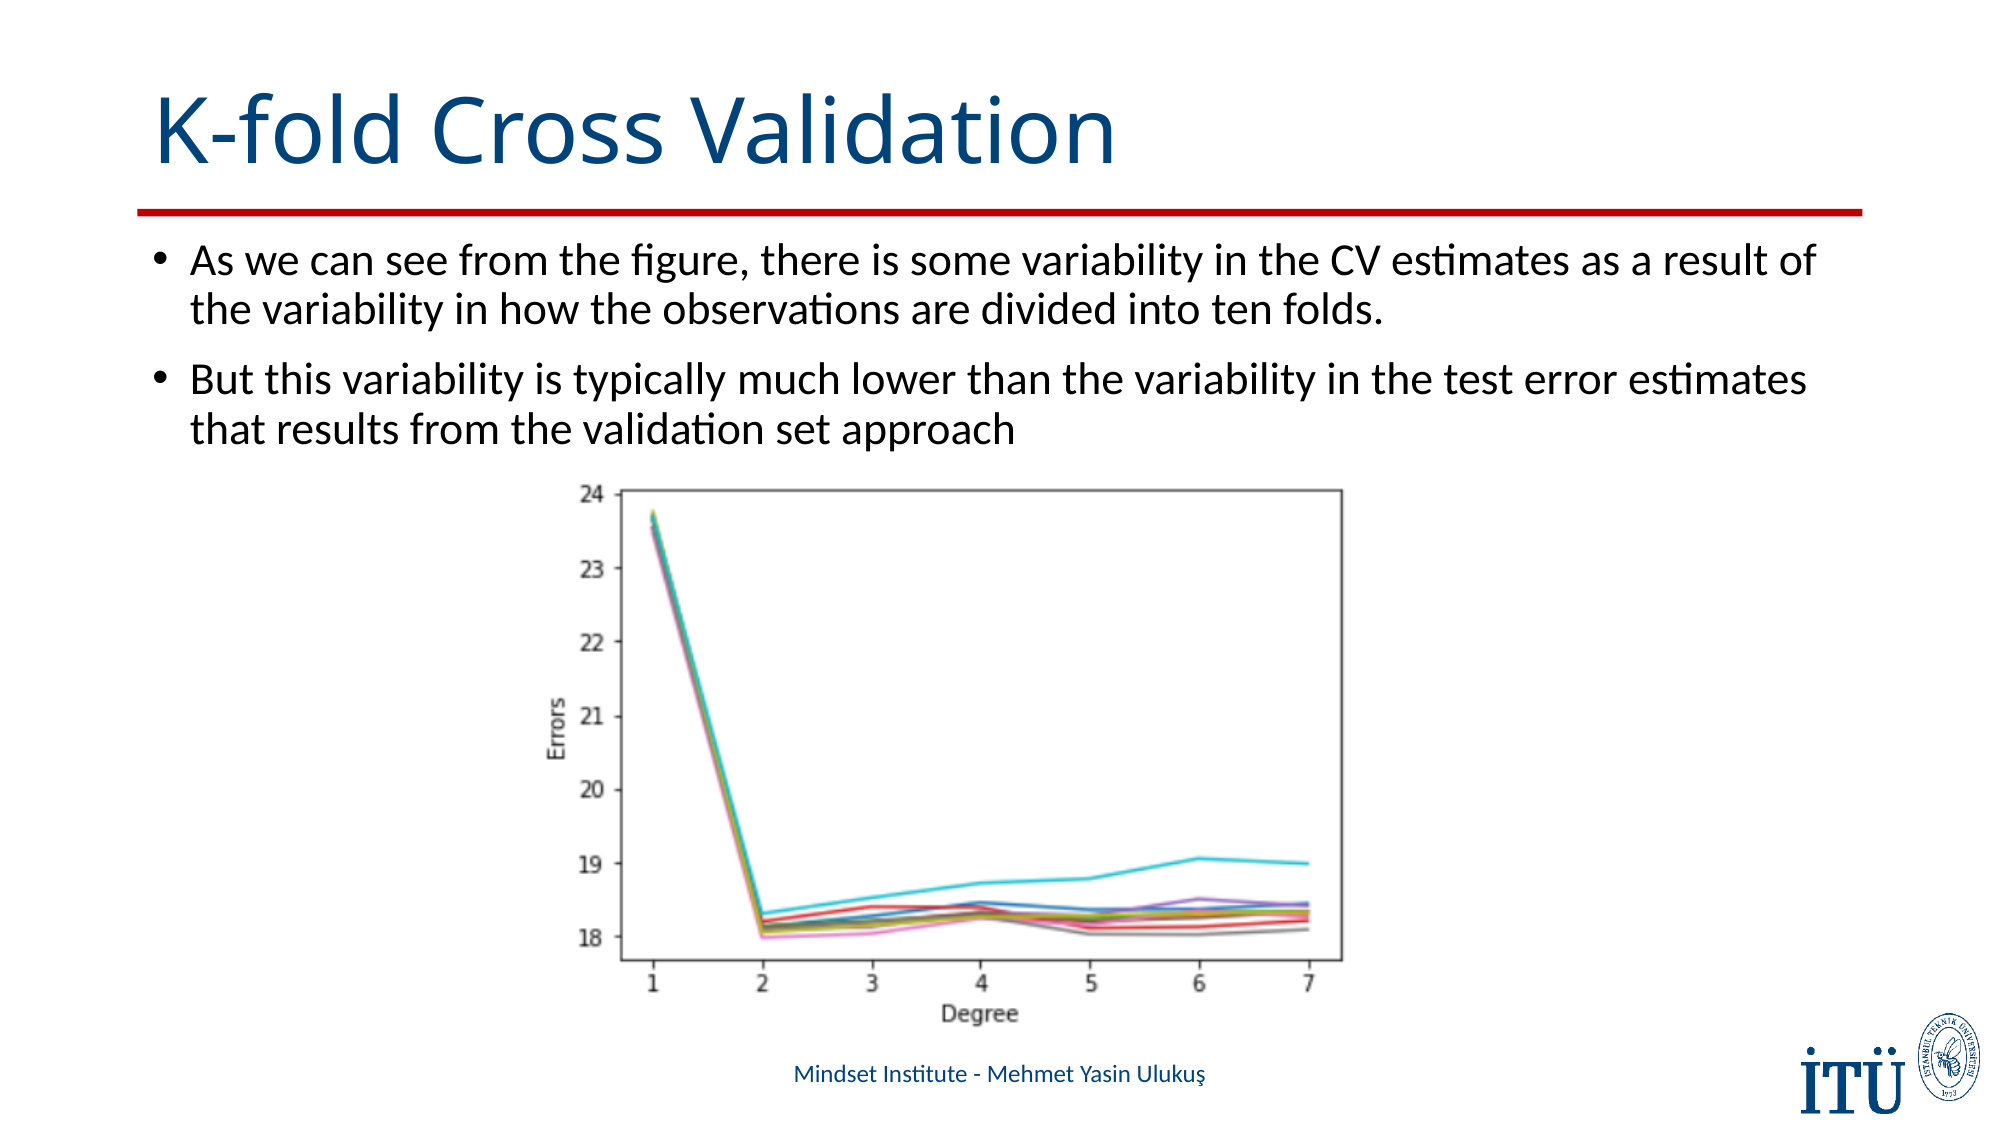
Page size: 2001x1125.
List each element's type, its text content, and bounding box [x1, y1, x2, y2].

list As we can see from the figure, there is some variability in the CV estimates as a result of the variability in how the observations are divided into ten folds. But this variability is typically much lower than the variability in the test error estimates that results from the validation set approach [137, 227, 1863, 1036]
picture [1801, 1013, 1980, 1114]
title K-fold Cross Validation [137, 59, 1863, 209]
picture [534, 475, 1357, 1043]
footer Mindset Institute - Mehmet Yasin Ulukuş [662, 1043, 1338, 1103]
